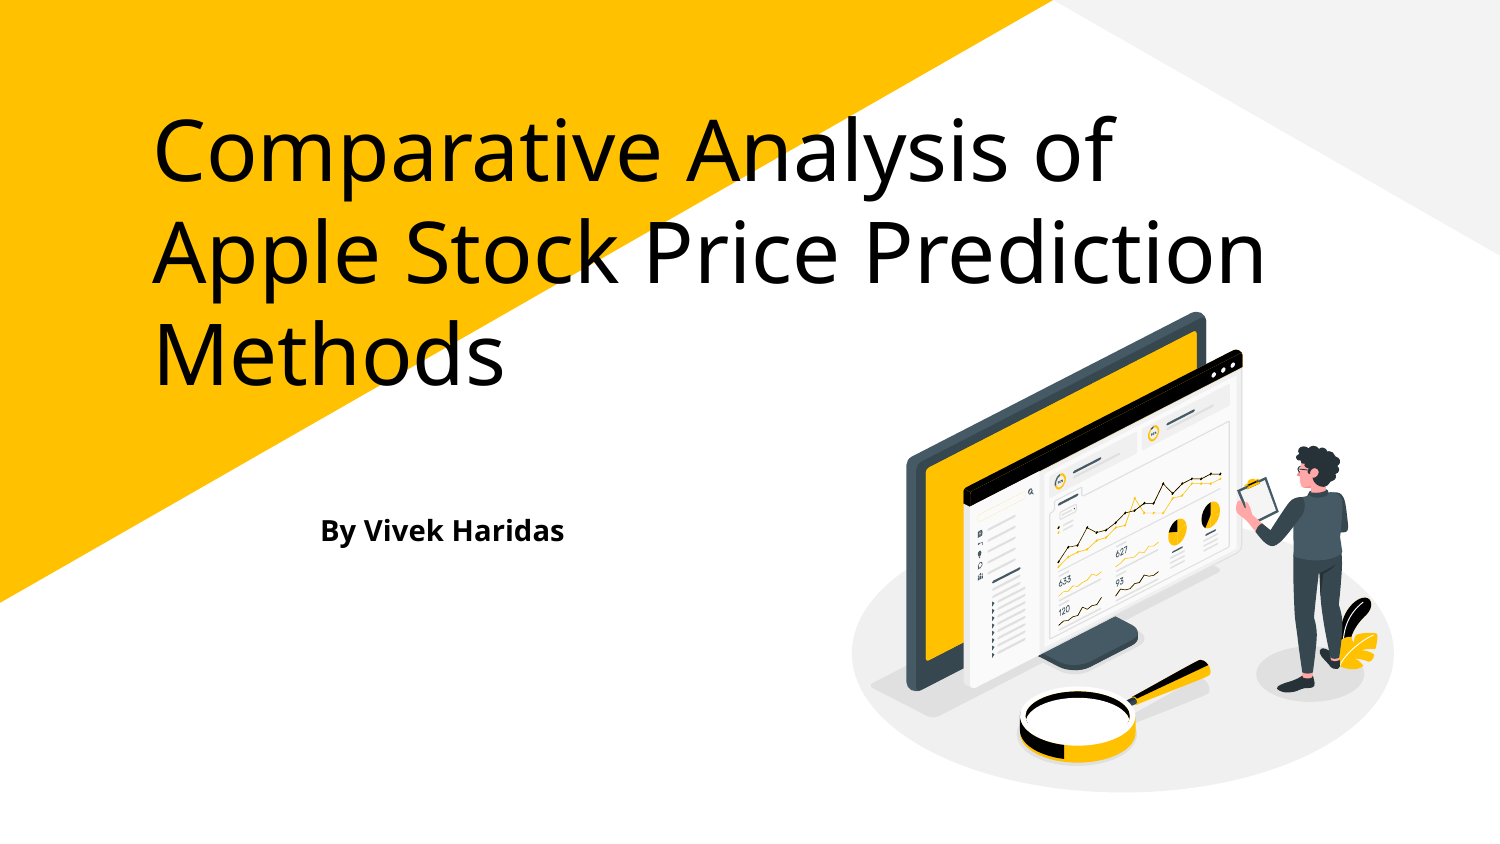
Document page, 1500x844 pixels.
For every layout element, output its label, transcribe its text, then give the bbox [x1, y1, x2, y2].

text_box By Vivek Haridas [117, 497, 768, 563]
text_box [851, 311, 1395, 793]
title Comparative Analysis of Apple Stock Price Prediction Methods [137, 80, 1356, 467]
